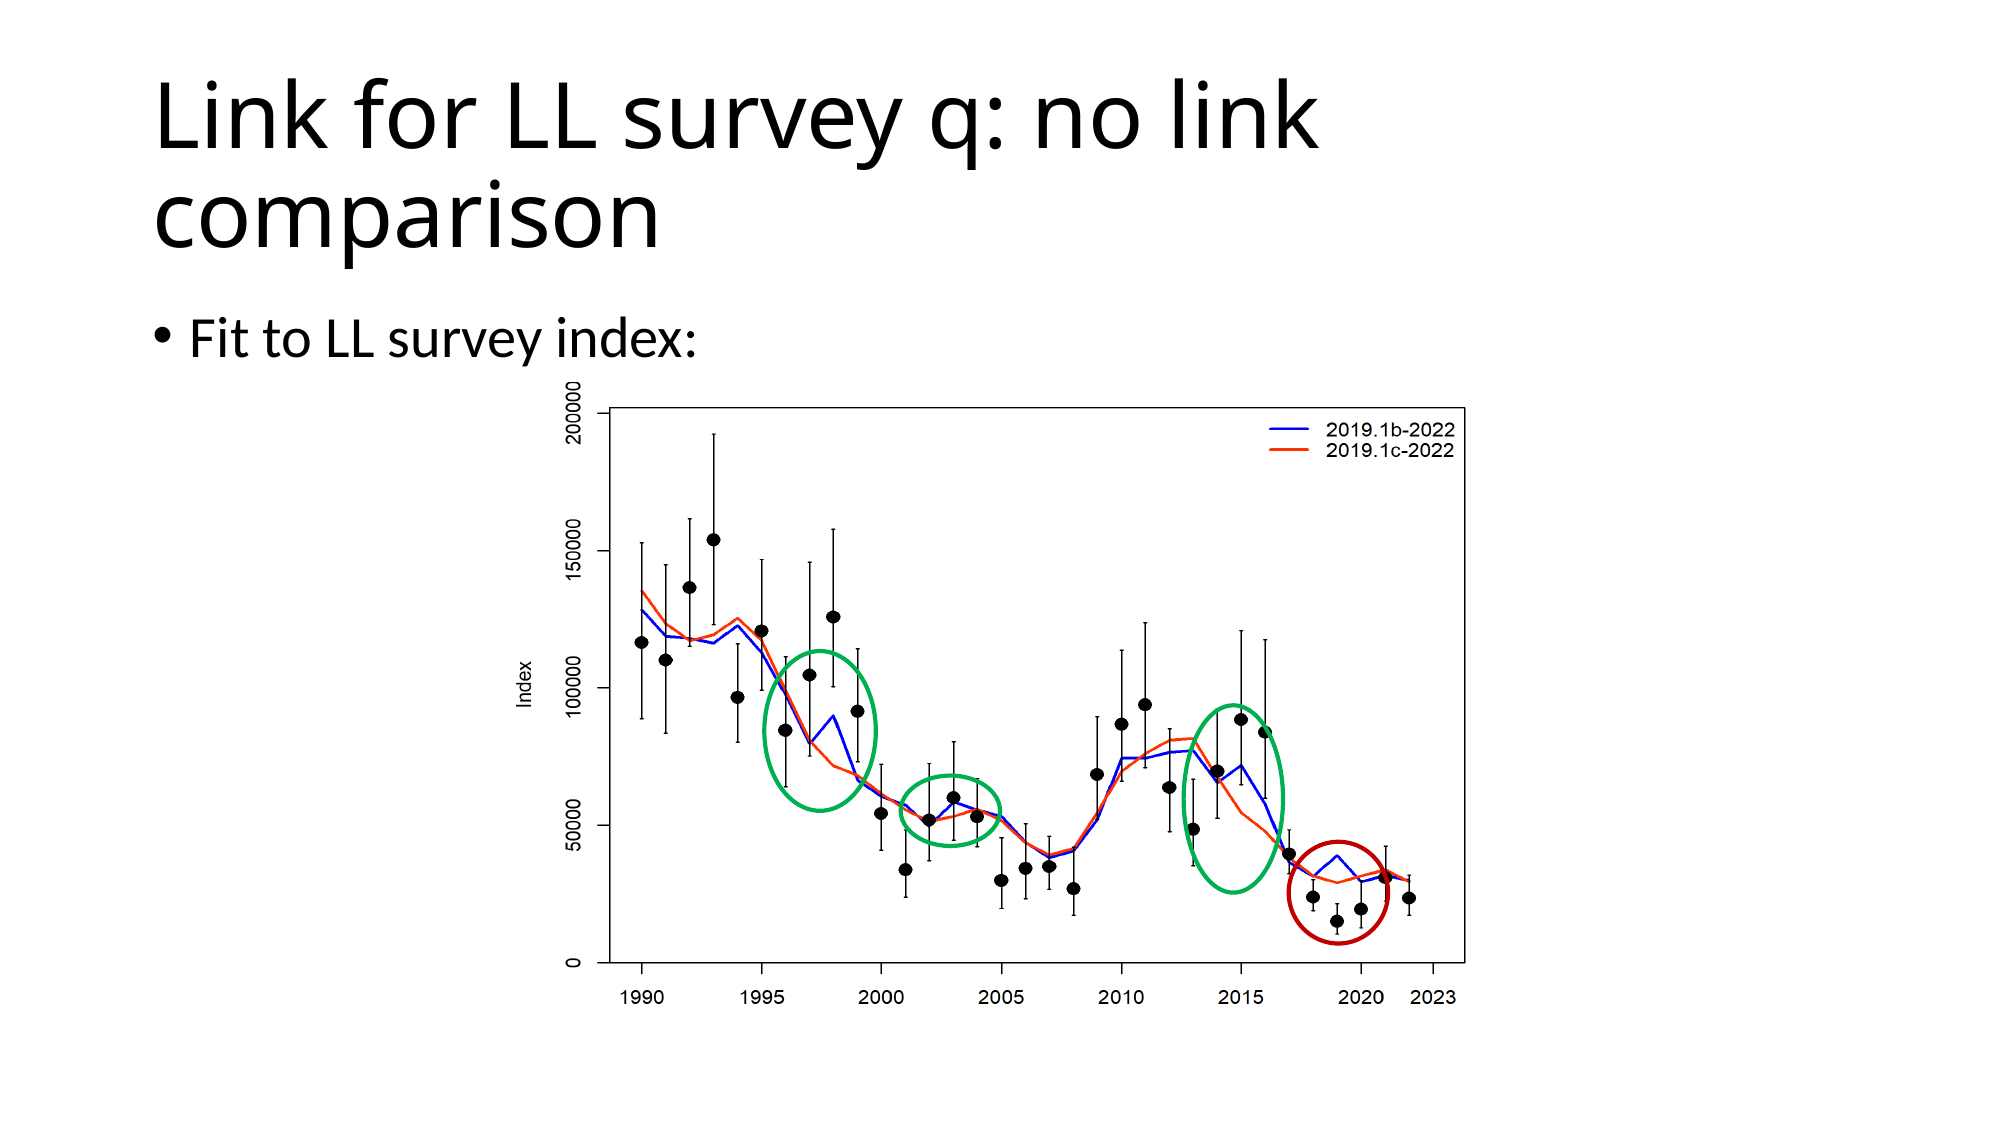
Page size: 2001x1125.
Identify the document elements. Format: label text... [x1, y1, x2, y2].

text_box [508, 382, 1492, 1014]
title Link for LL survey q: no link comparison [137, 59, 1863, 278]
list Fit to LL survey index: [137, 299, 1908, 1014]
